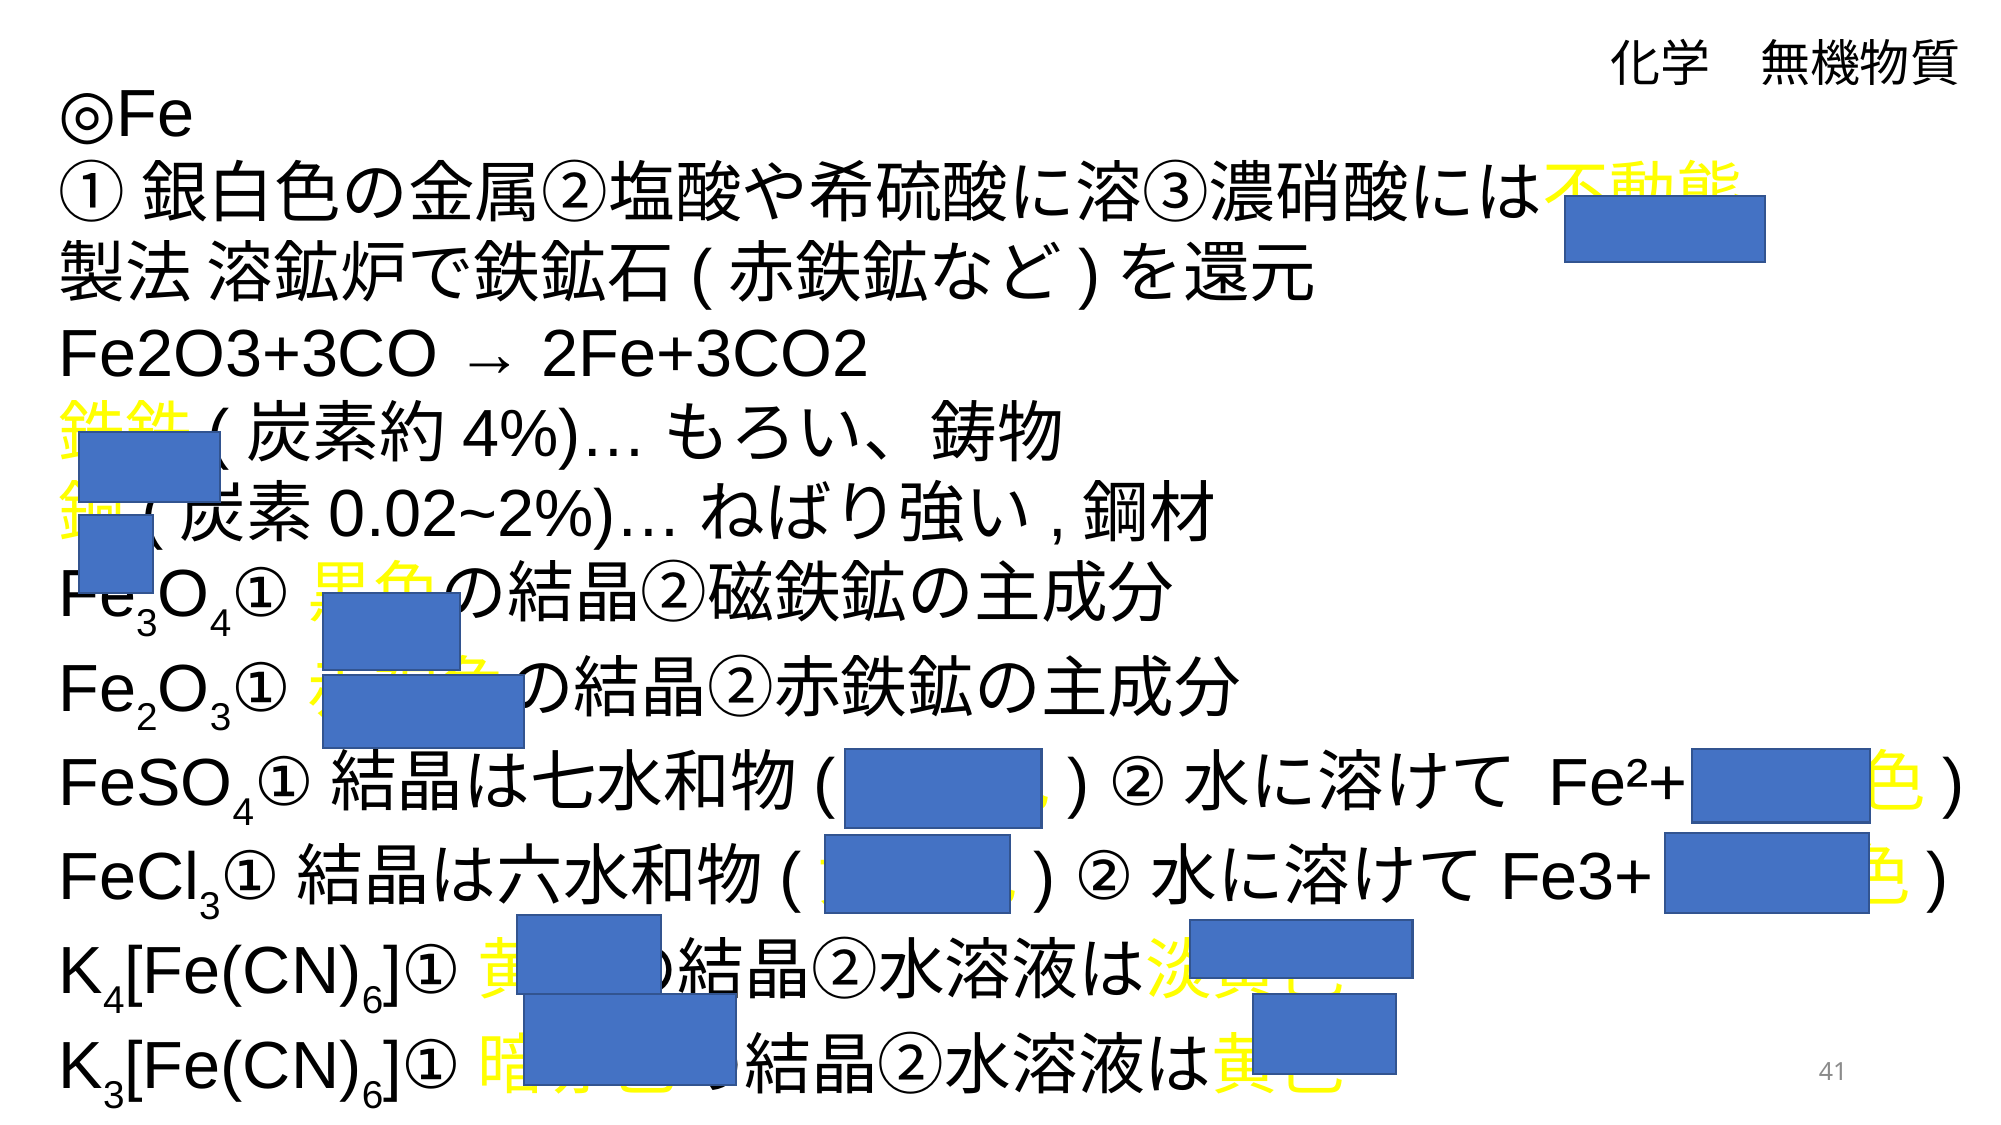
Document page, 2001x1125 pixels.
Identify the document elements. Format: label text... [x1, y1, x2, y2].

text_box [1252, 993, 1397, 1075]
text_box ◎Fe ①銀白色の金属②塩酸や希硫酸に溶③濃硝酸には不動態 製法 溶鉱炉で鉄鉱石(赤鉄鉱など)を還元 Fe2O3+3CO → 2Fe+3CO2 銑鉄(炭素約4%)…もろい、鋳物 銅(炭素0.02~2%)…ねばり強い,鋼材 Fe3O4①黒色の結晶②磁鉄鉱の主成分 Fe2O3①赤褐色の結晶②赤鉄鉱の主成分 FeSO4①結晶は七水和物(淡緑色) ②水に溶けて Fe²+(淡緑色) FeCl3①結晶は六水和物(黄褐色) ②水に溶けてFe3+ (黄褐色) K4[Fe(CN)6]①黄色の結晶②水溶液は淡黄色 K3[Fe(CN)6]①暗赤色の結晶②水溶液は黄色 [43, 62, 1980, 1124]
text_box [844, 748, 1043, 829]
text_box [824, 834, 1011, 914]
text_box [322, 592, 461, 671]
text_box [78, 514, 154, 594]
footer 化学 無機物質 [1299, 32, 1975, 62]
text_box [516, 914, 662, 995]
text_box [1564, 195, 1766, 263]
text_box [523, 993, 737, 1086]
text_box [1664, 832, 1870, 914]
text_box [322, 674, 525, 749]
text_box [1189, 919, 1414, 979]
text_box [1691, 748, 1871, 824]
text_box [78, 431, 221, 503]
